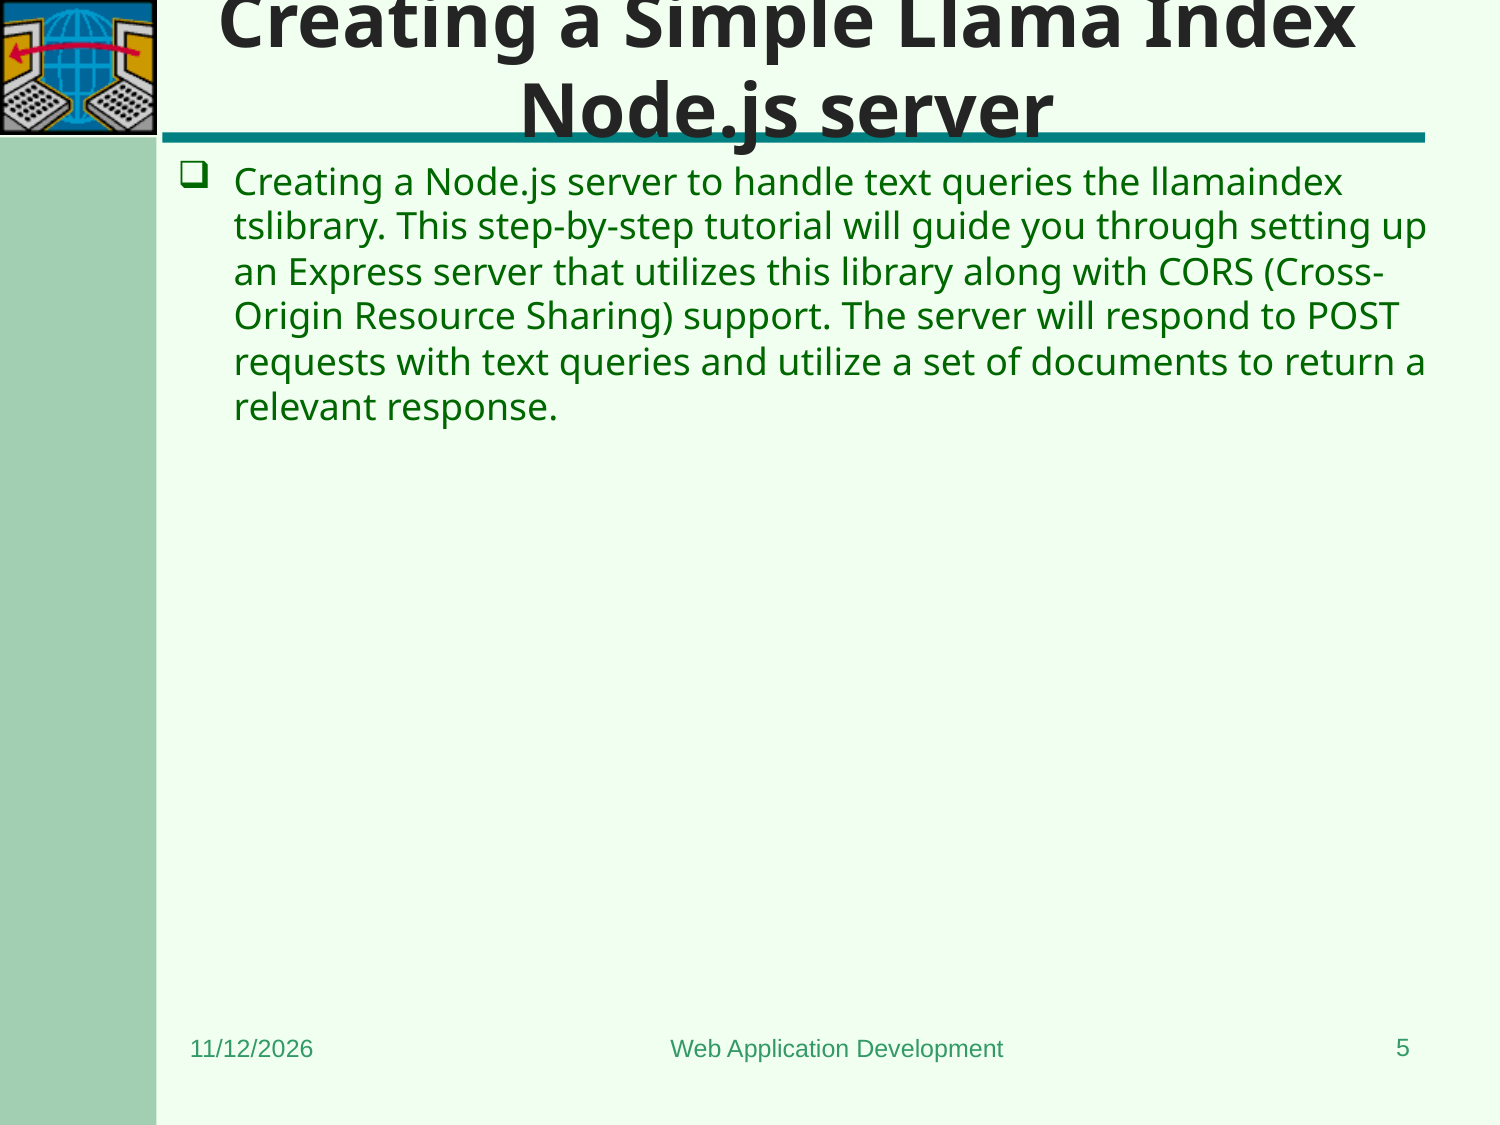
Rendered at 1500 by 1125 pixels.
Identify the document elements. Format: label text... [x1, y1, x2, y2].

list Creating a Node.js server to handle text queries the llamaindex tslibrary. This step-by-step tutorial will guide you through setting up an Express server that utilizes this library along with CORS (Cross-Origin Resource Sharing) support. The server will respond to POST requests with text queries and utilize a set of documents to return a relevant response. [162, 149, 1488, 1013]
slide_number 5 [1237, 1024, 1426, 1103]
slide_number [174, 1024, 438, 1104]
picture [0, 0, 157, 135]
footer Web Application Development [462, 1024, 1213, 1104]
title Creating a Simple Llama Index Node.js server [150, 0, 1425, 125]
